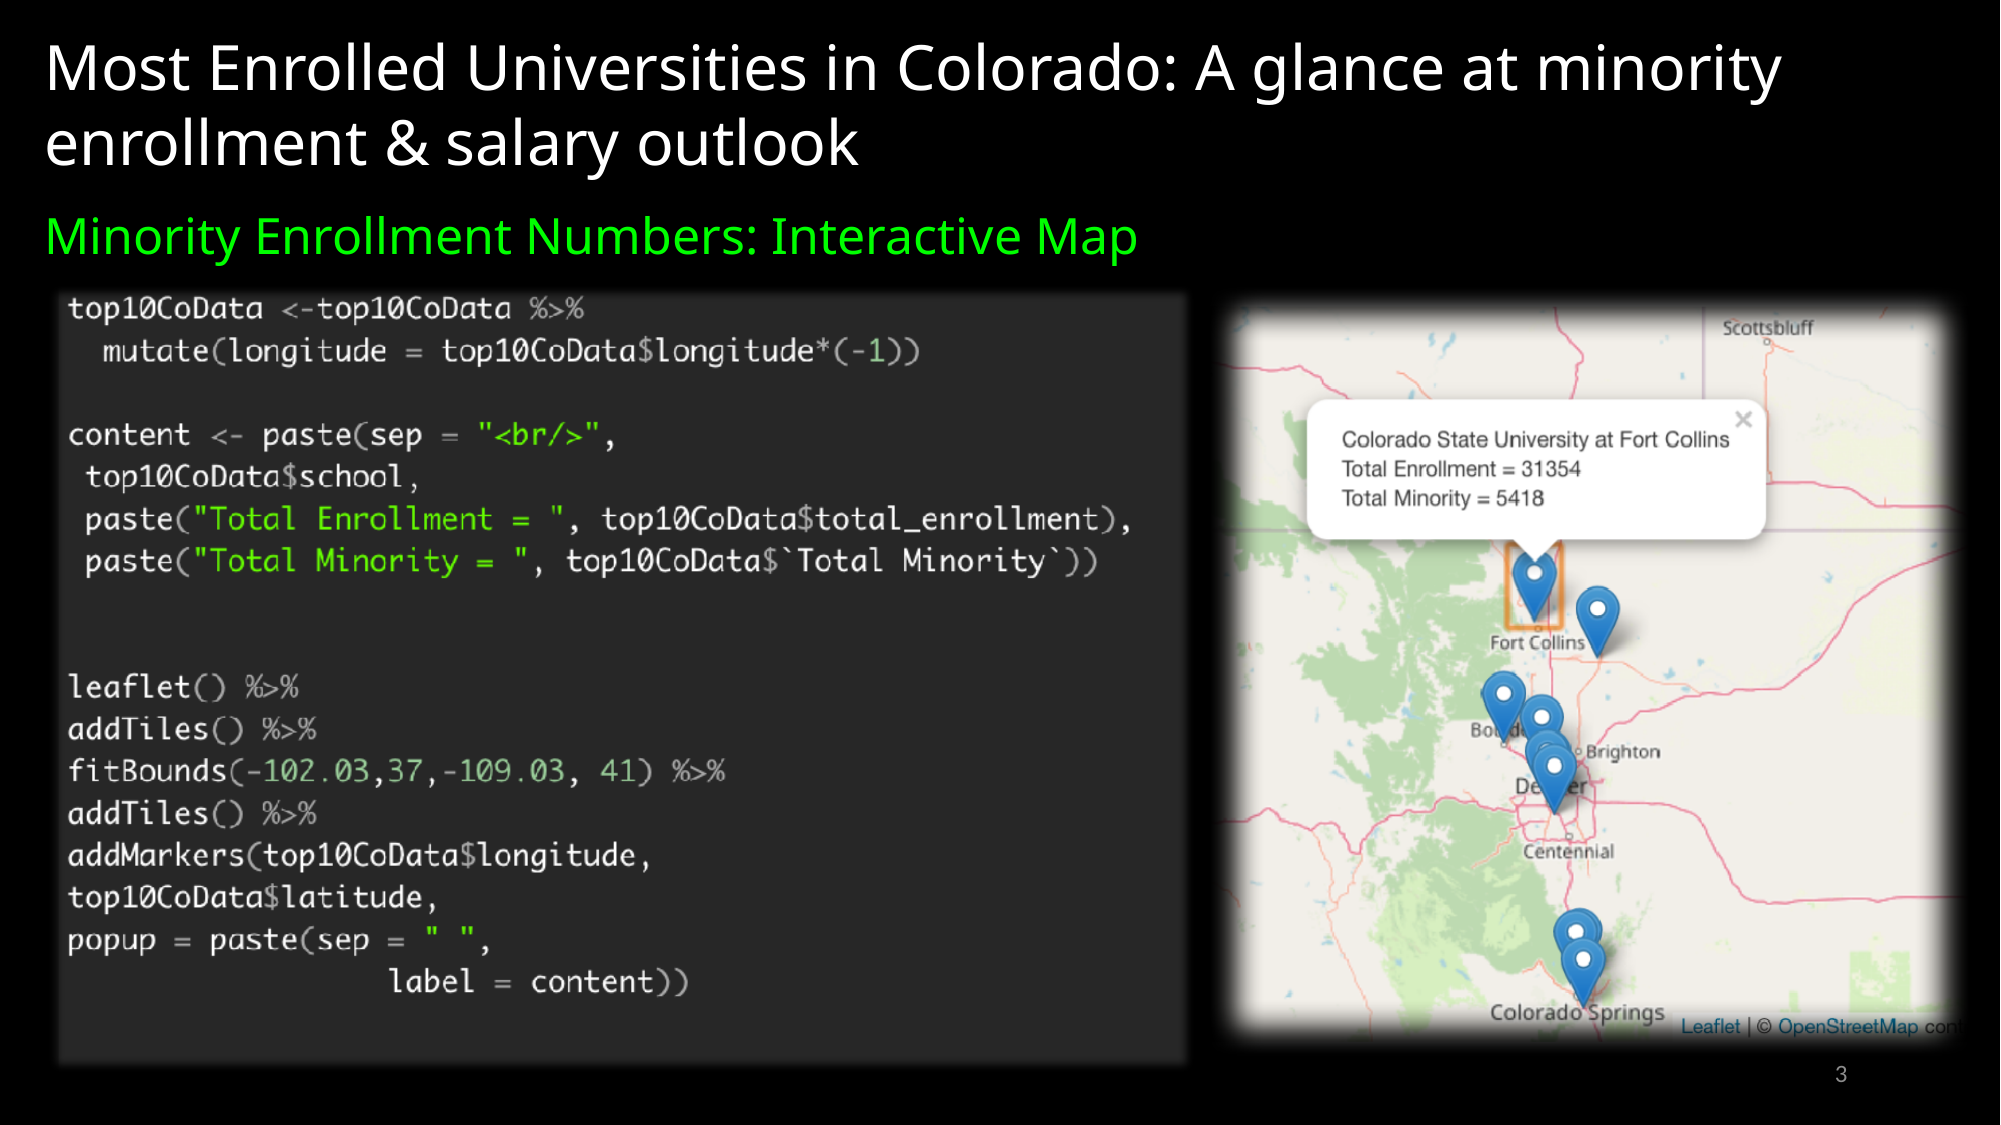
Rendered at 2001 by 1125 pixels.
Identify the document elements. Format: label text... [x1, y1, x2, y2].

text_box Minority Enrollment Numbers: Interactive Map [29, 196, 1677, 272]
picture [48, 285, 1196, 1073]
text_box Most Enrolled Universities in Colorado: A glance at minority enrollment & salary outlook [29, 20, 1971, 186]
picture [1207, 285, 1971, 1056]
slide_number 3 [1412, 1056, 1863, 1103]
